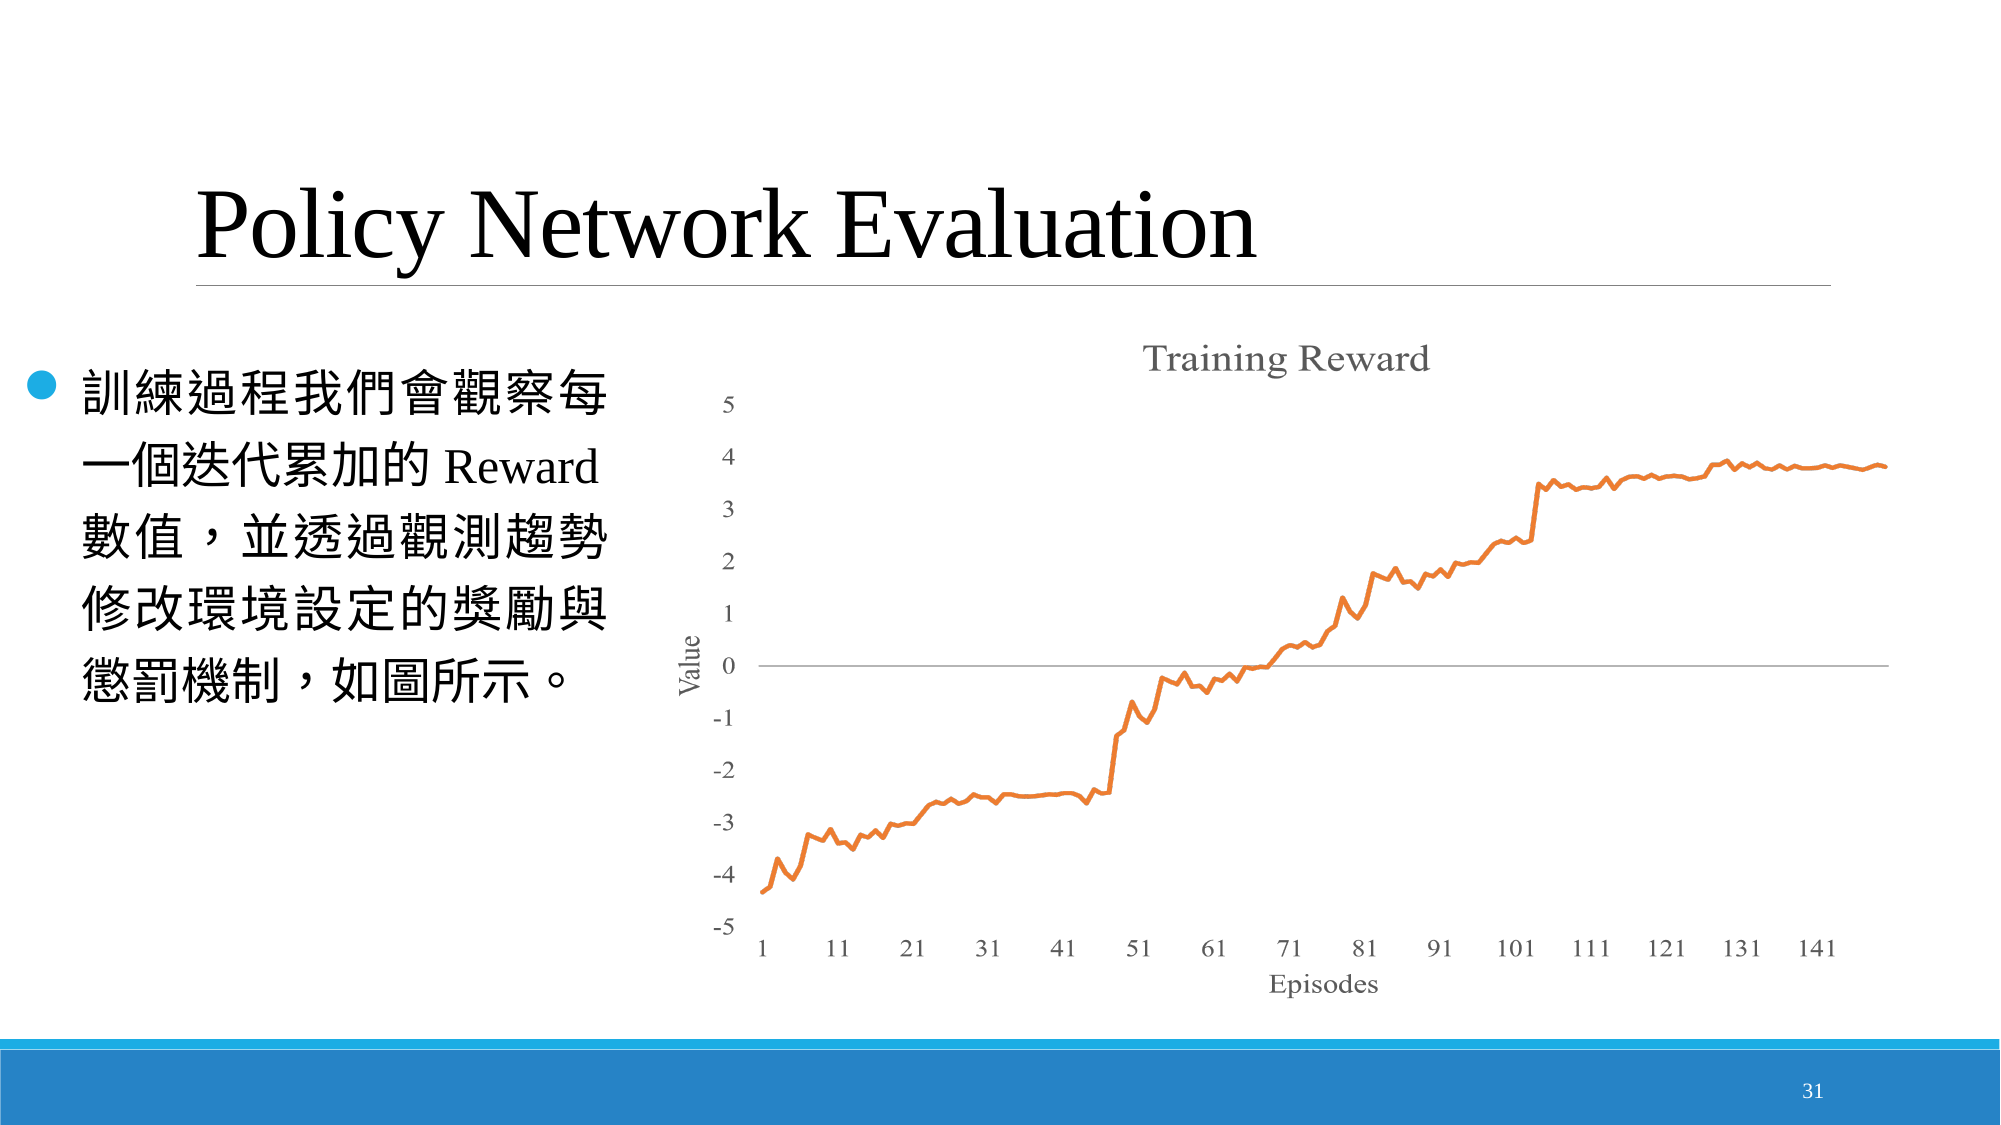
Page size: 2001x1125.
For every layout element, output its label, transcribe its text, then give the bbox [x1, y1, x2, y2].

slide_number 31 [1624, 1059, 1840, 1120]
picture [642, 320, 1930, 1024]
list 訓練過程我們會觀察每一個迭代累加的Reward數值，並透過觀測趨勢修改環境設定的獎勵與懲罰機制，如圖所示。 [23, 342, 609, 1003]
title Policy Network Evaluation [180, 47, 1830, 285]
